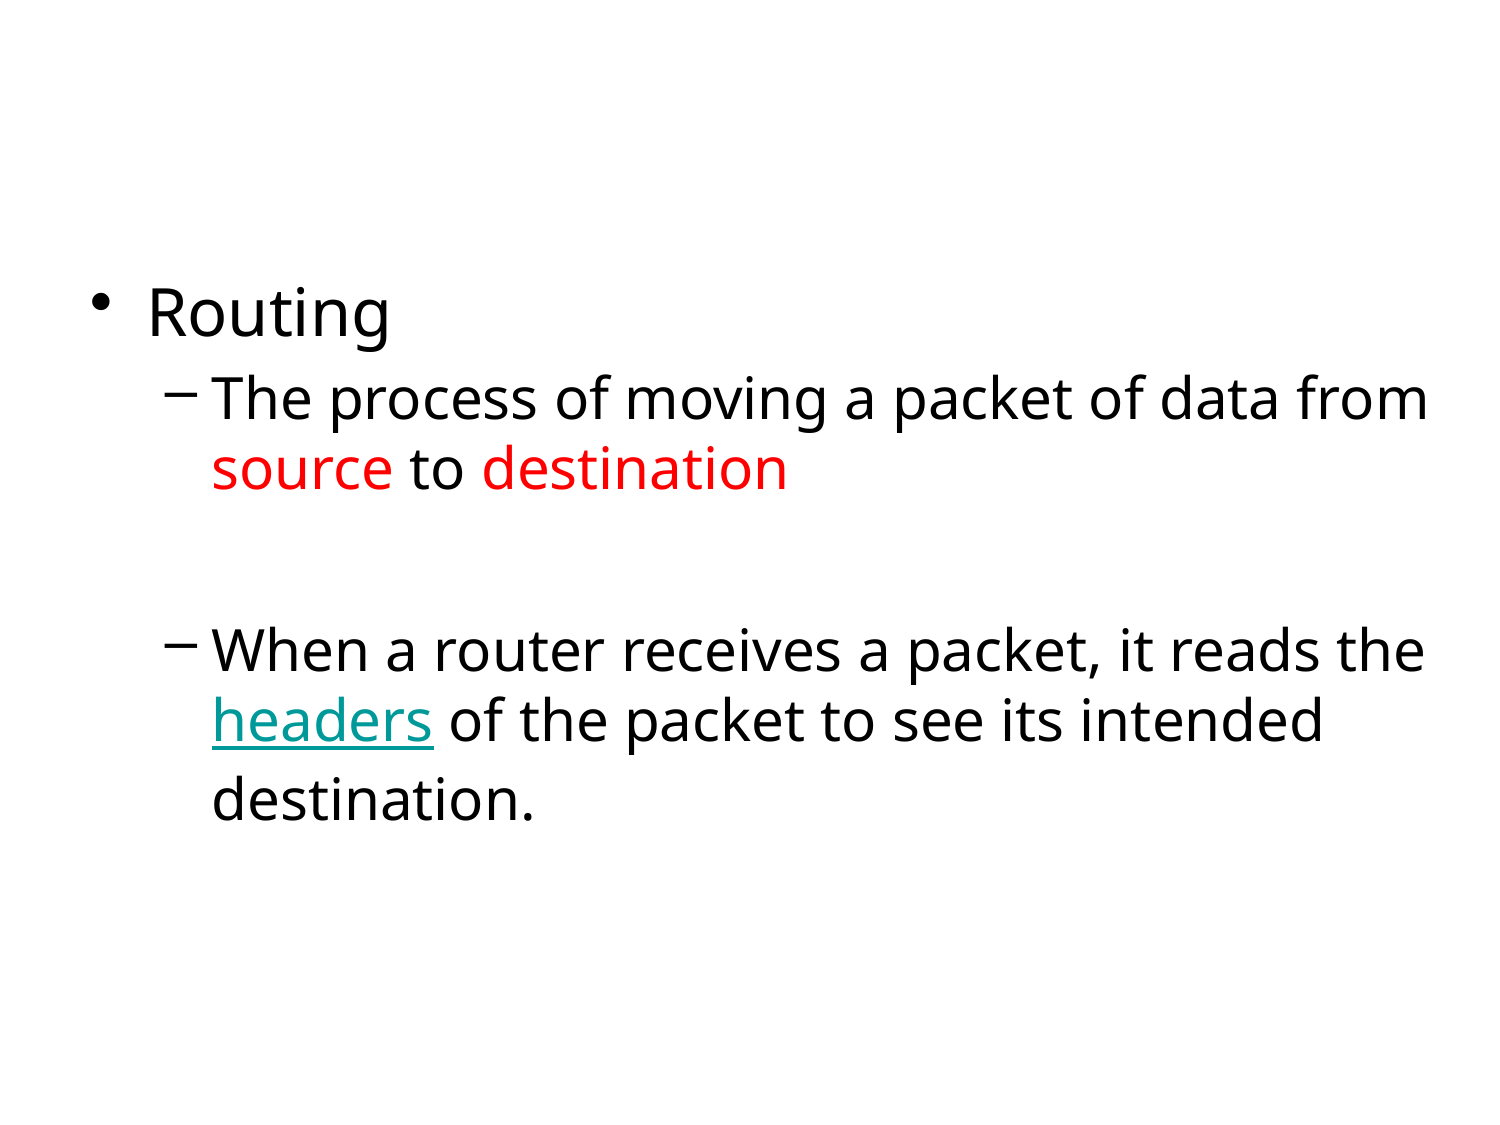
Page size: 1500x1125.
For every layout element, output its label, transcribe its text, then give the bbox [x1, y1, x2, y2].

list Routing The process of moving a packet of data from source to destination When a router receives a packet, it reads the headers of the packet to see its intended destination. [74, 262, 1500, 1125]
